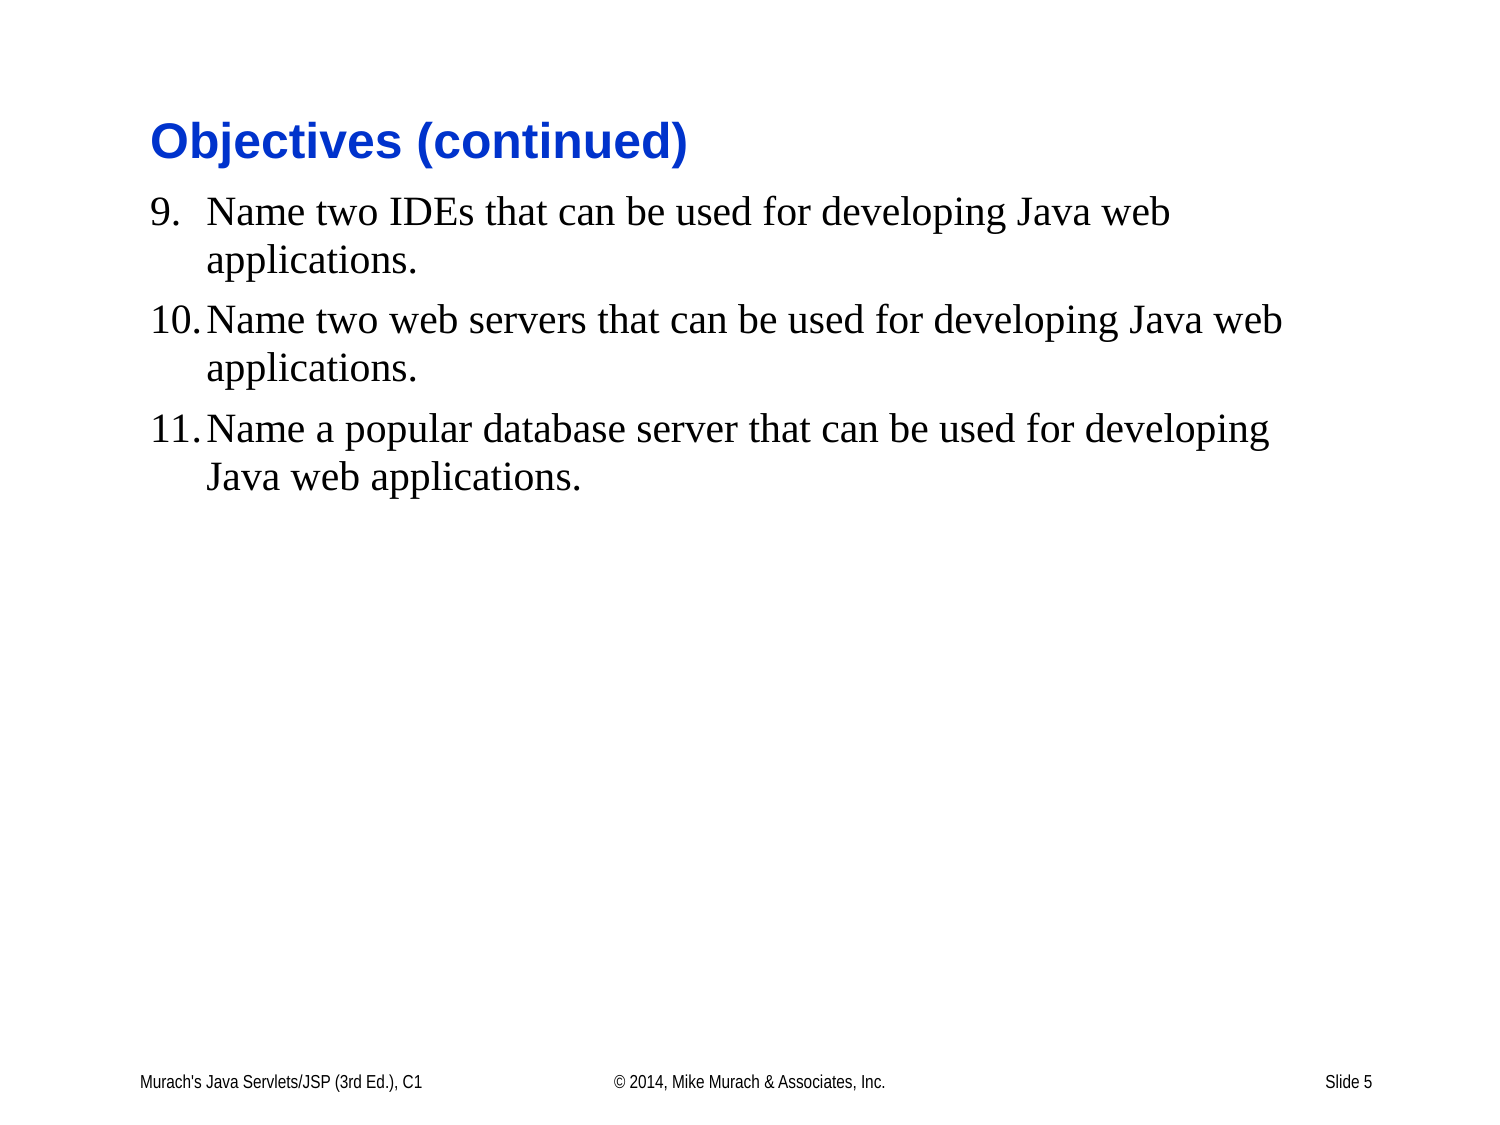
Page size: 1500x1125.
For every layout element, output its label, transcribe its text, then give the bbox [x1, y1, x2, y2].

footer © 2014, Mike Murach & Associates, Inc. [474, 1025, 1025, 1100]
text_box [149, 187, 1348, 513]
slide_number Murach's Java Servlets/JSP (3rd Ed.), C1 [125, 1025, 474, 1100]
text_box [149, 112, 1348, 183]
slide_number Slide 5 [1074, 1025, 1388, 1100]
